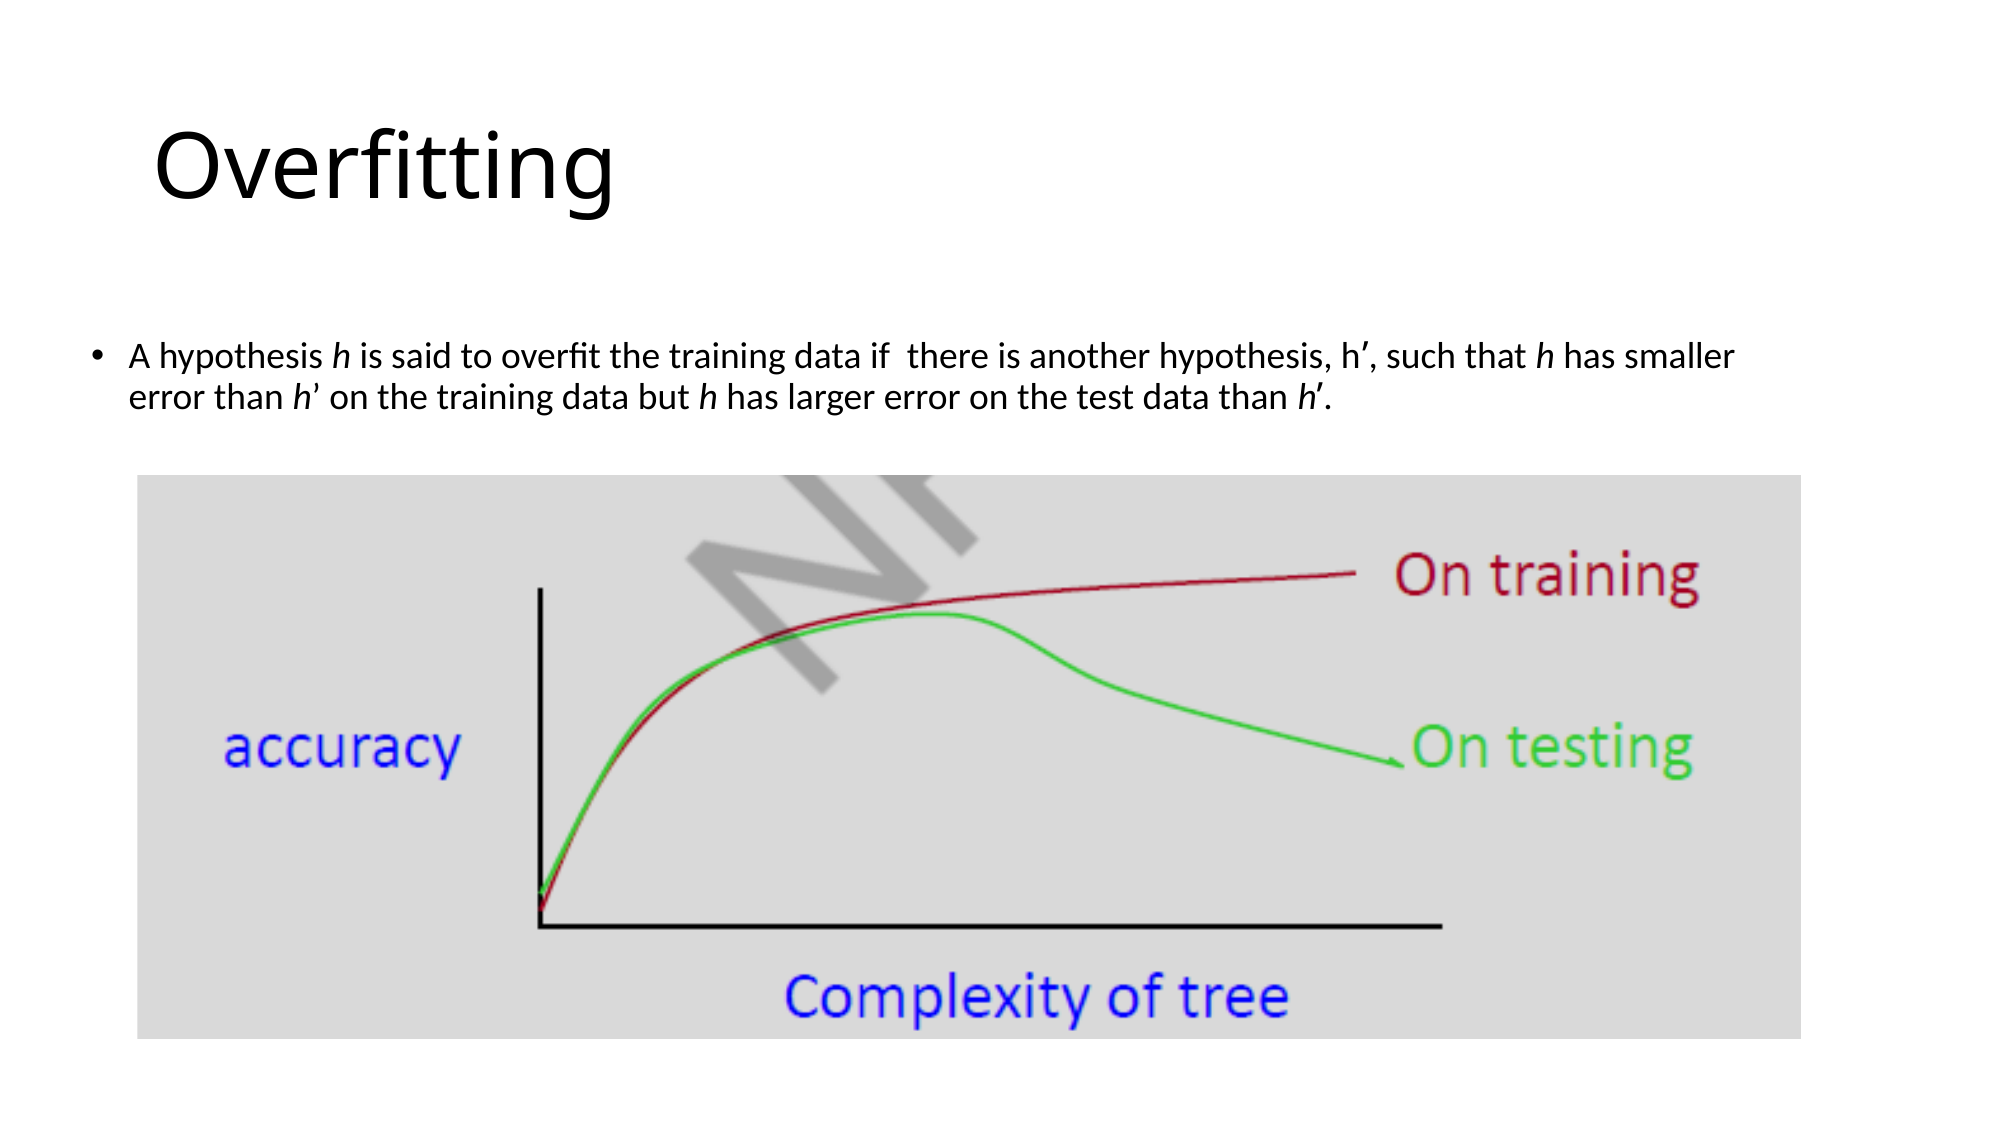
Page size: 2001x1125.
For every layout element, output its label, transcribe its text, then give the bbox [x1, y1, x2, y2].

list A hypothesis h is said to overfit the training data if there is another hypothesis, h’, such that h has smaller error than h’ on the training data but h has larger error on the test data than h’. [76, 328, 1801, 1043]
picture [137, 475, 1801, 1039]
title Overfitting [137, 59, 1863, 278]
